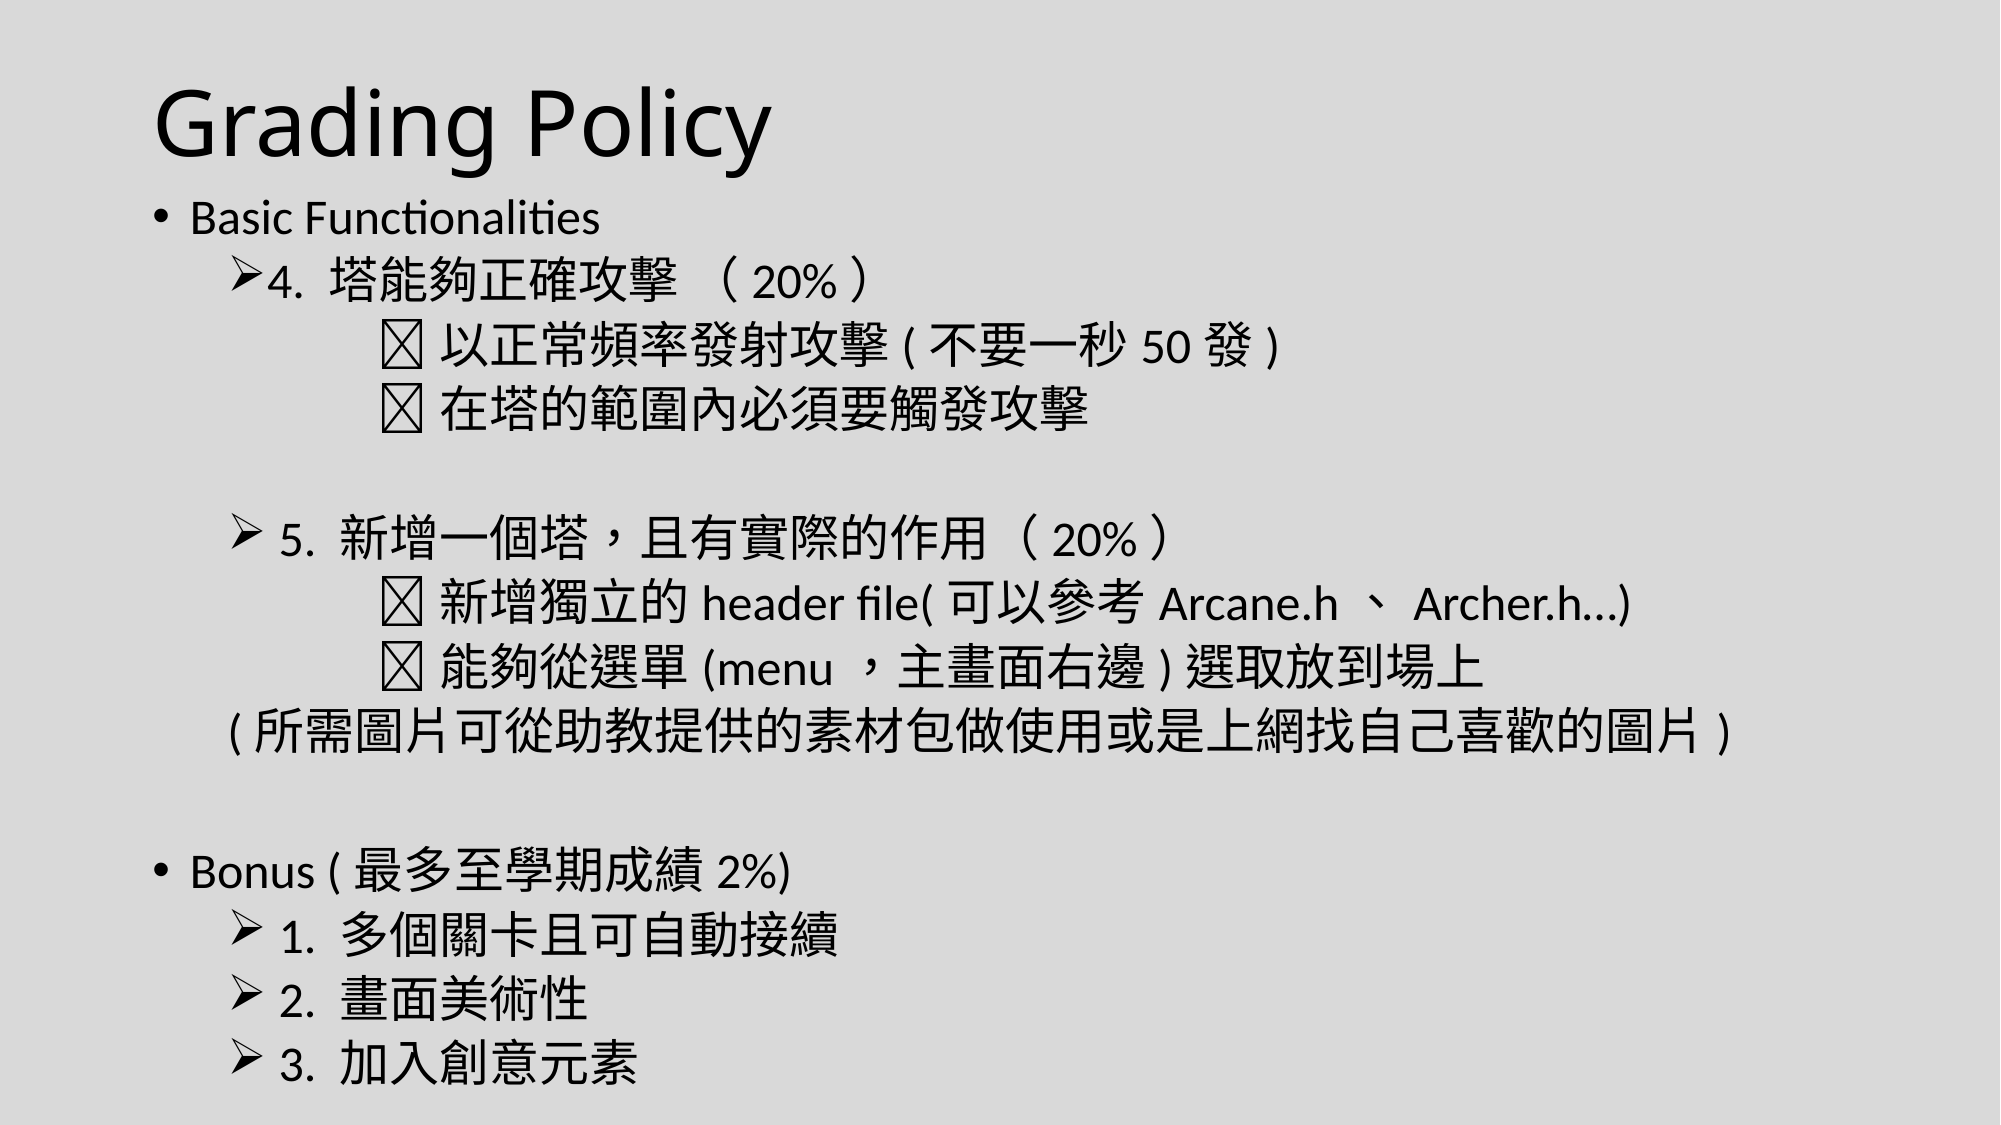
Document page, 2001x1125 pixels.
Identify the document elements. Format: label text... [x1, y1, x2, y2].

text_box Grading Policy [137, 17, 1863, 236]
list Basic Functionalities 4. 塔能夠正確攻擊 （20%） 以正常頻率發射攻擊(不要一秒50發) 在塔的範圍內必須要觸發攻擊 5. 新增一個塔，且有實際的作用（20%） 新增獨立的header file(可以參考Arcane.h、Archer.h…) 能夠從選單(menu，主畫面右邊)選取放到場上 (所需圖片可從助教提供的素材包做使用或是上網找自己喜歡的圖片) Bonus (最多至學期成績2%) 1. 多個關卡且可自動接續 2. 畫面美術性 3. 加入創意元素 [137, 236, 1863, 1125]
